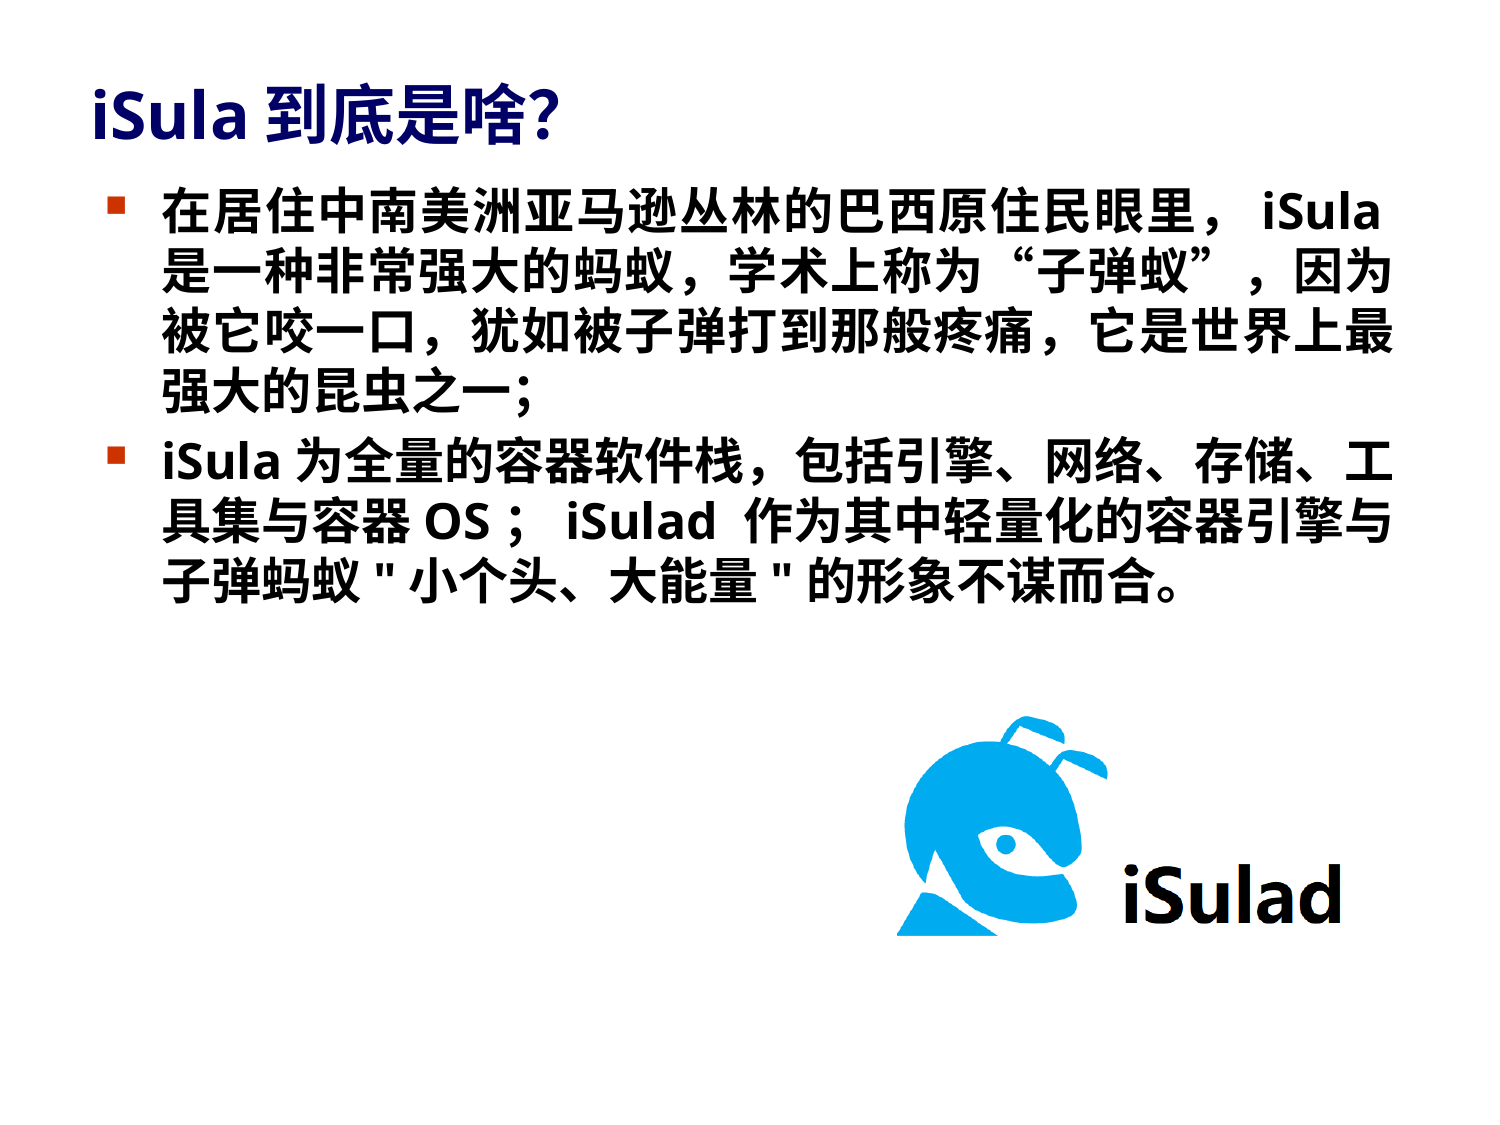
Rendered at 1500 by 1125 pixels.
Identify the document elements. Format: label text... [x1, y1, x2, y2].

picture [897, 715, 1359, 936]
title iSula到底是啥？ [89, 73, 1411, 154]
list 在居住中南美洲亚马逊丛林的巴西原住民眼里，iSula是一种非常强大的蚂蚁，学术上称为“子弹蚁”，因为被它咬一口，犹如被子弹打到那般疼痛，它是世界上最强大的昆虫之一； iSula为全量的容器软件栈，包括引擎、网络、存储、工具集与容器OS；iSulad 作为其中轻量化的容器引擎与子弹蚂蚁"小个头、大能量"的形象不谋而合。 [89, 171, 1411, 973]
